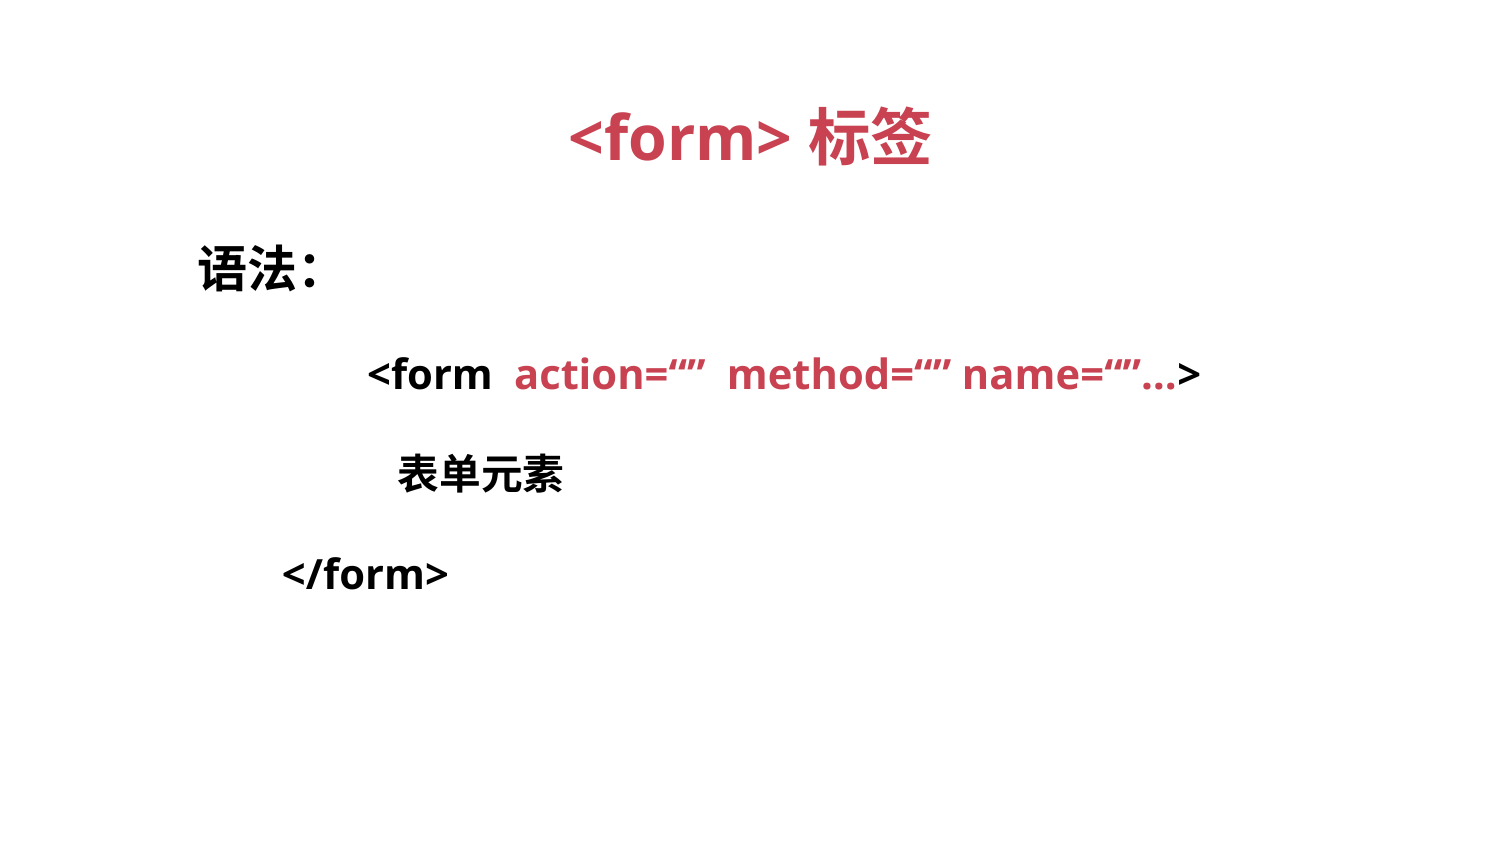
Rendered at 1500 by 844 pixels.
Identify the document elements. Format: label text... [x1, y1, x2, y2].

text_box 表单元素 [397, 443, 565, 506]
text_box 语法： [197, 233, 348, 306]
text_box </form> [281, 543, 450, 606]
text_box <form action=“” method=“” name=“”…> [367, 343, 1202, 406]
text_box <form>标签 [568, 91, 934, 181]
